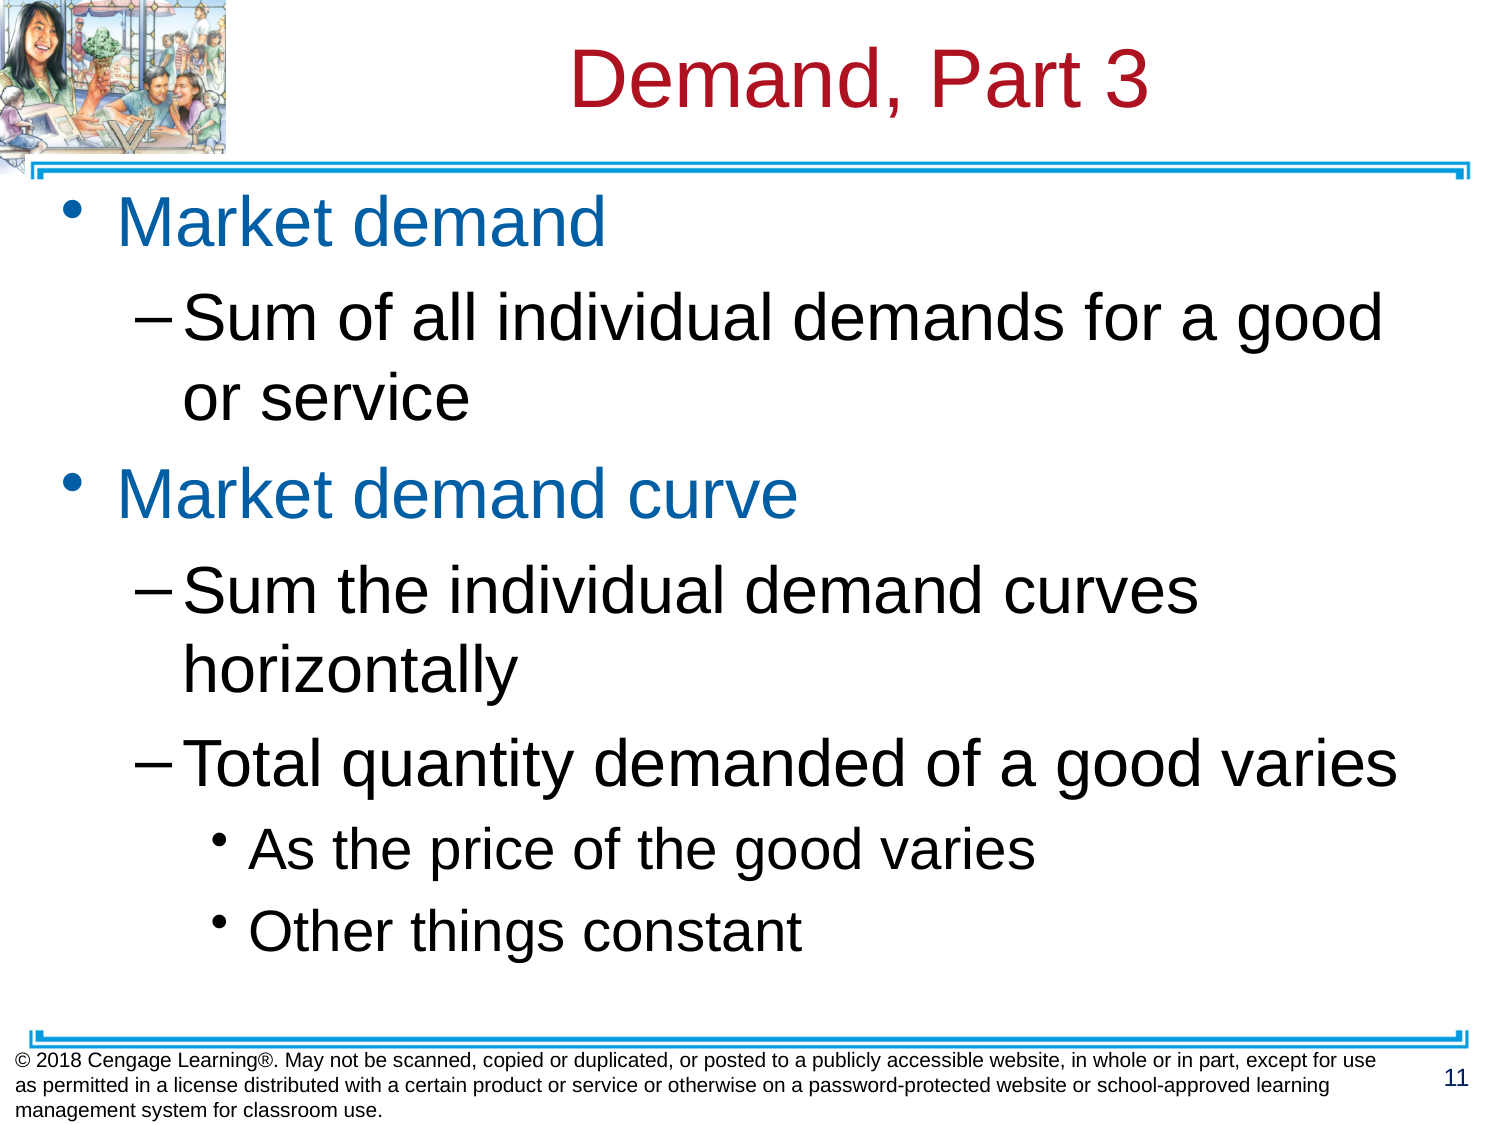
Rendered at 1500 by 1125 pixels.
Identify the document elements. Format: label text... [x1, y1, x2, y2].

picture [0, 0, 1475, 186]
list Market demand Sum of all individual demands for a good or service Market demand curve Sum the individual demand curves horizontally Total quantity demanded of a good varies As the price of the good varies Other things constant [45, 168, 1455, 988]
footer © 2018 Cengage Learning®. May not be scanned, copied or duplicated, or posted to a publicly accessible website, in whole or in part, except for use as permitted in a license distributed with a certain product or service or otherwise on a password-protected website or school-approved learning management system for classroom use. [0, 1043, 1400, 1125]
picture [25, 1024, 1475, 1057]
title Demand, Part 3 [219, 16, 1500, 158]
slide_number 11 [1412, 1052, 1500, 1117]
